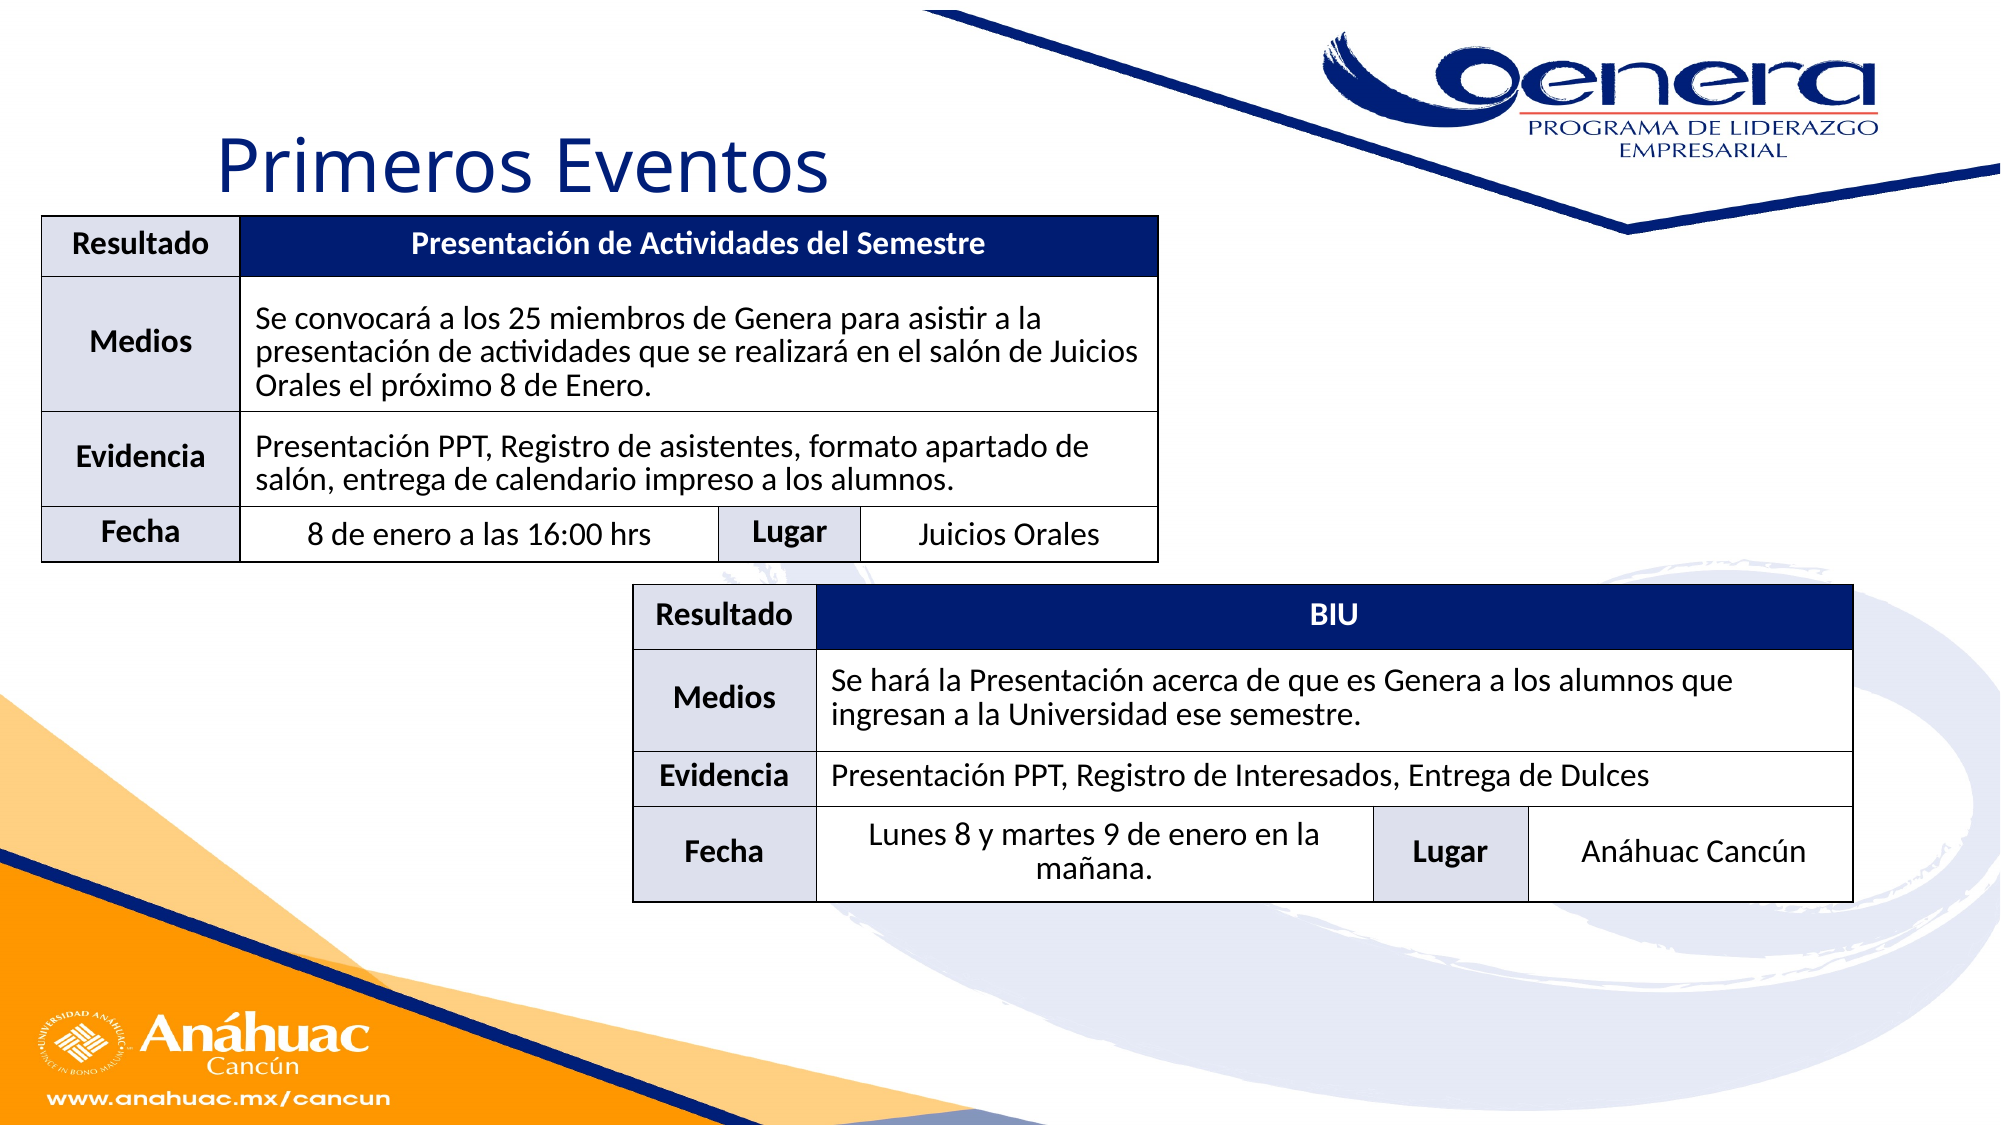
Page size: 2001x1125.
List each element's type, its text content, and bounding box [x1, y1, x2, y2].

table_header BIU [817, 585, 1852, 649]
table_cell Se hará la Presentación acerca de que es Genera a los alumnos que ingresan a la Universidad ese semestre. [817, 650, 1852, 751]
table_cell Presentación PPT, Registro de Interesados, Entrega de Dulces [817, 752, 1852, 806]
table_cell 8 de enero a las 16:00 hrs [241, 507, 718, 561]
table_header Resultado [42, 217, 239, 276]
table_cell Lugar [719, 507, 860, 561]
table_cell Se convocará a los 25 miembros de Genera para asistir a la presentación de actividades que se realizará en el salón de Juicios Orales el próximo 8 de Enero. [241, 277, 1157, 411]
table_cell Evidencia [42, 412, 239, 506]
table_cell Medios [42, 277, 239, 411]
table_header Resultado [634, 585, 816, 649]
table_cell Fecha [42, 507, 239, 561]
table_header Presentación de Actividades del Semestre [241, 217, 1157, 276]
text_box Primeros Eventos [200, 110, 1119, 215]
table_cell Juicios Orales [861, 507, 1157, 561]
table_cell Anáhuac Cancún [1529, 807, 1852, 901]
table_cell Medios [634, 650, 816, 751]
table_cell Lugar [1374, 807, 1528, 901]
table_cell Presentación PPT, Registro de asistentes, formato apartado de salón, entrega de calendario impreso a los alumnos. [241, 412, 1157, 506]
picture [0, 0, 2001, 1125]
table_cell Evidencia [634, 752, 816, 806]
table_cell Lunes 8 y martes 9 de enero en la mañana. [817, 807, 1373, 901]
table_cell Fecha [634, 807, 816, 901]
